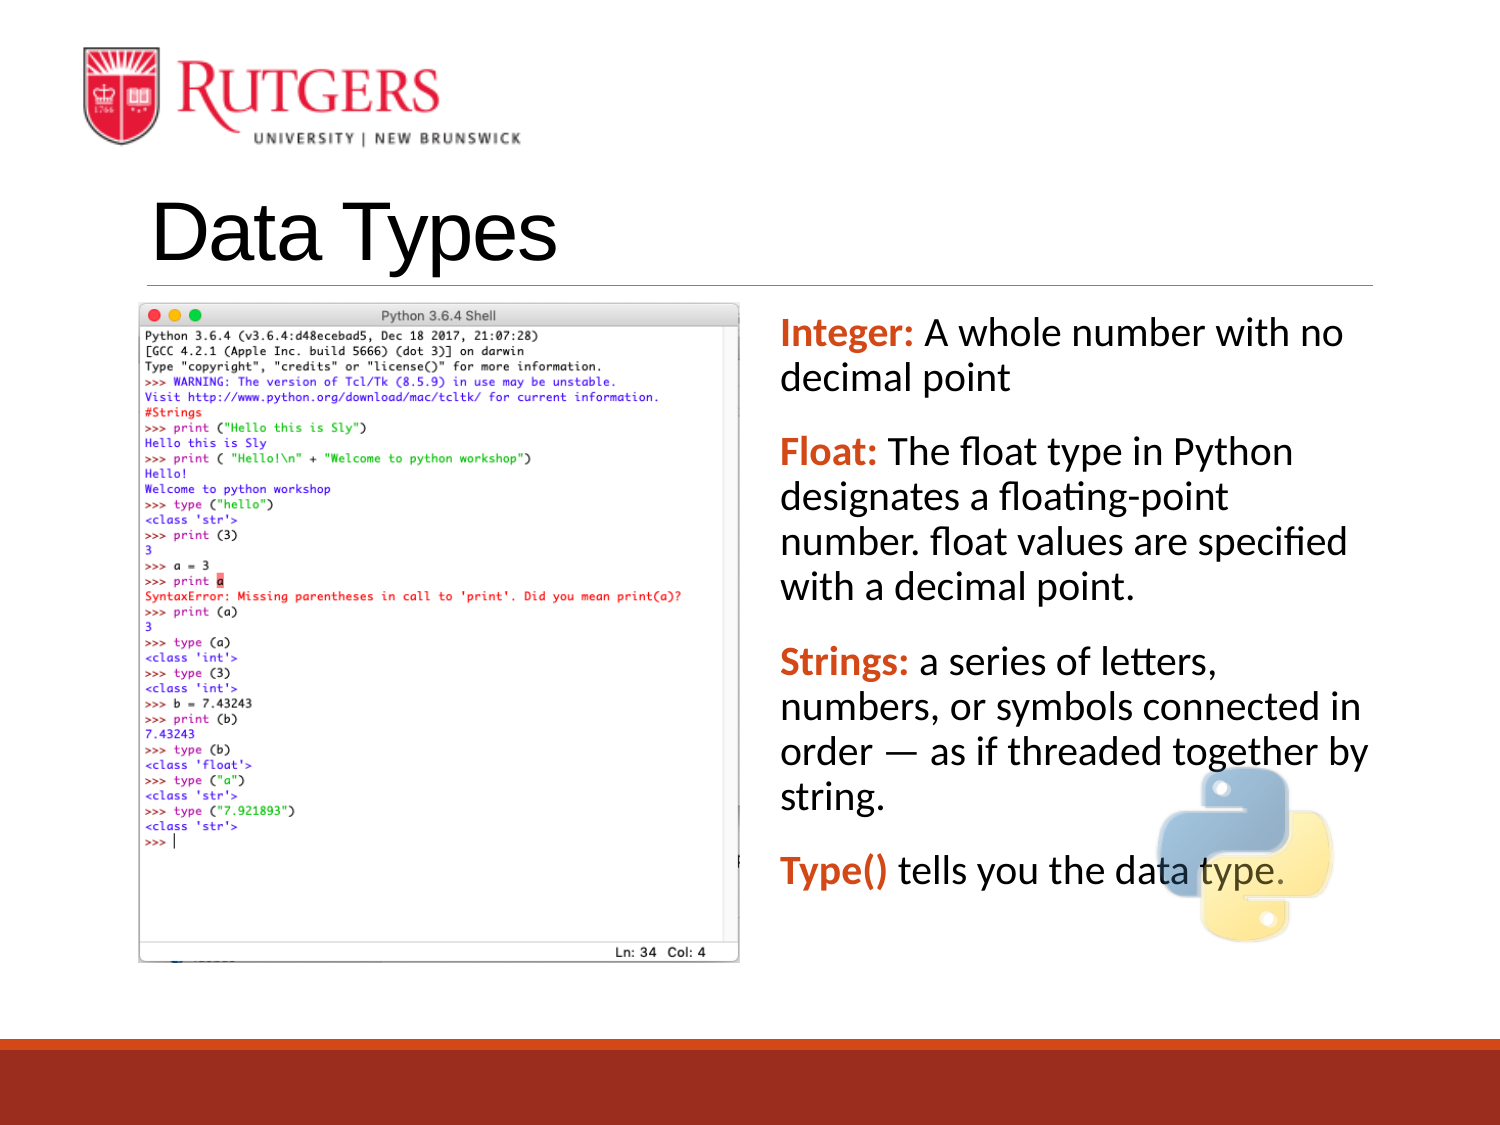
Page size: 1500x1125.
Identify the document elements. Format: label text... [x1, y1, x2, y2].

list Integer: A whole number with no decimal point Float: The float type in Python designates a floating-point number. float values are specified with a decimal point. Strings: a series of letters, numbers, or symbols connected in order — as if threaded together by string. Type() tells you the data type. [765, 302, 1373, 963]
picture [1117, 728, 1373, 982]
title Data Types [135, 47, 1373, 285]
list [137, 302, 740, 964]
picture [81, 46, 525, 151]
